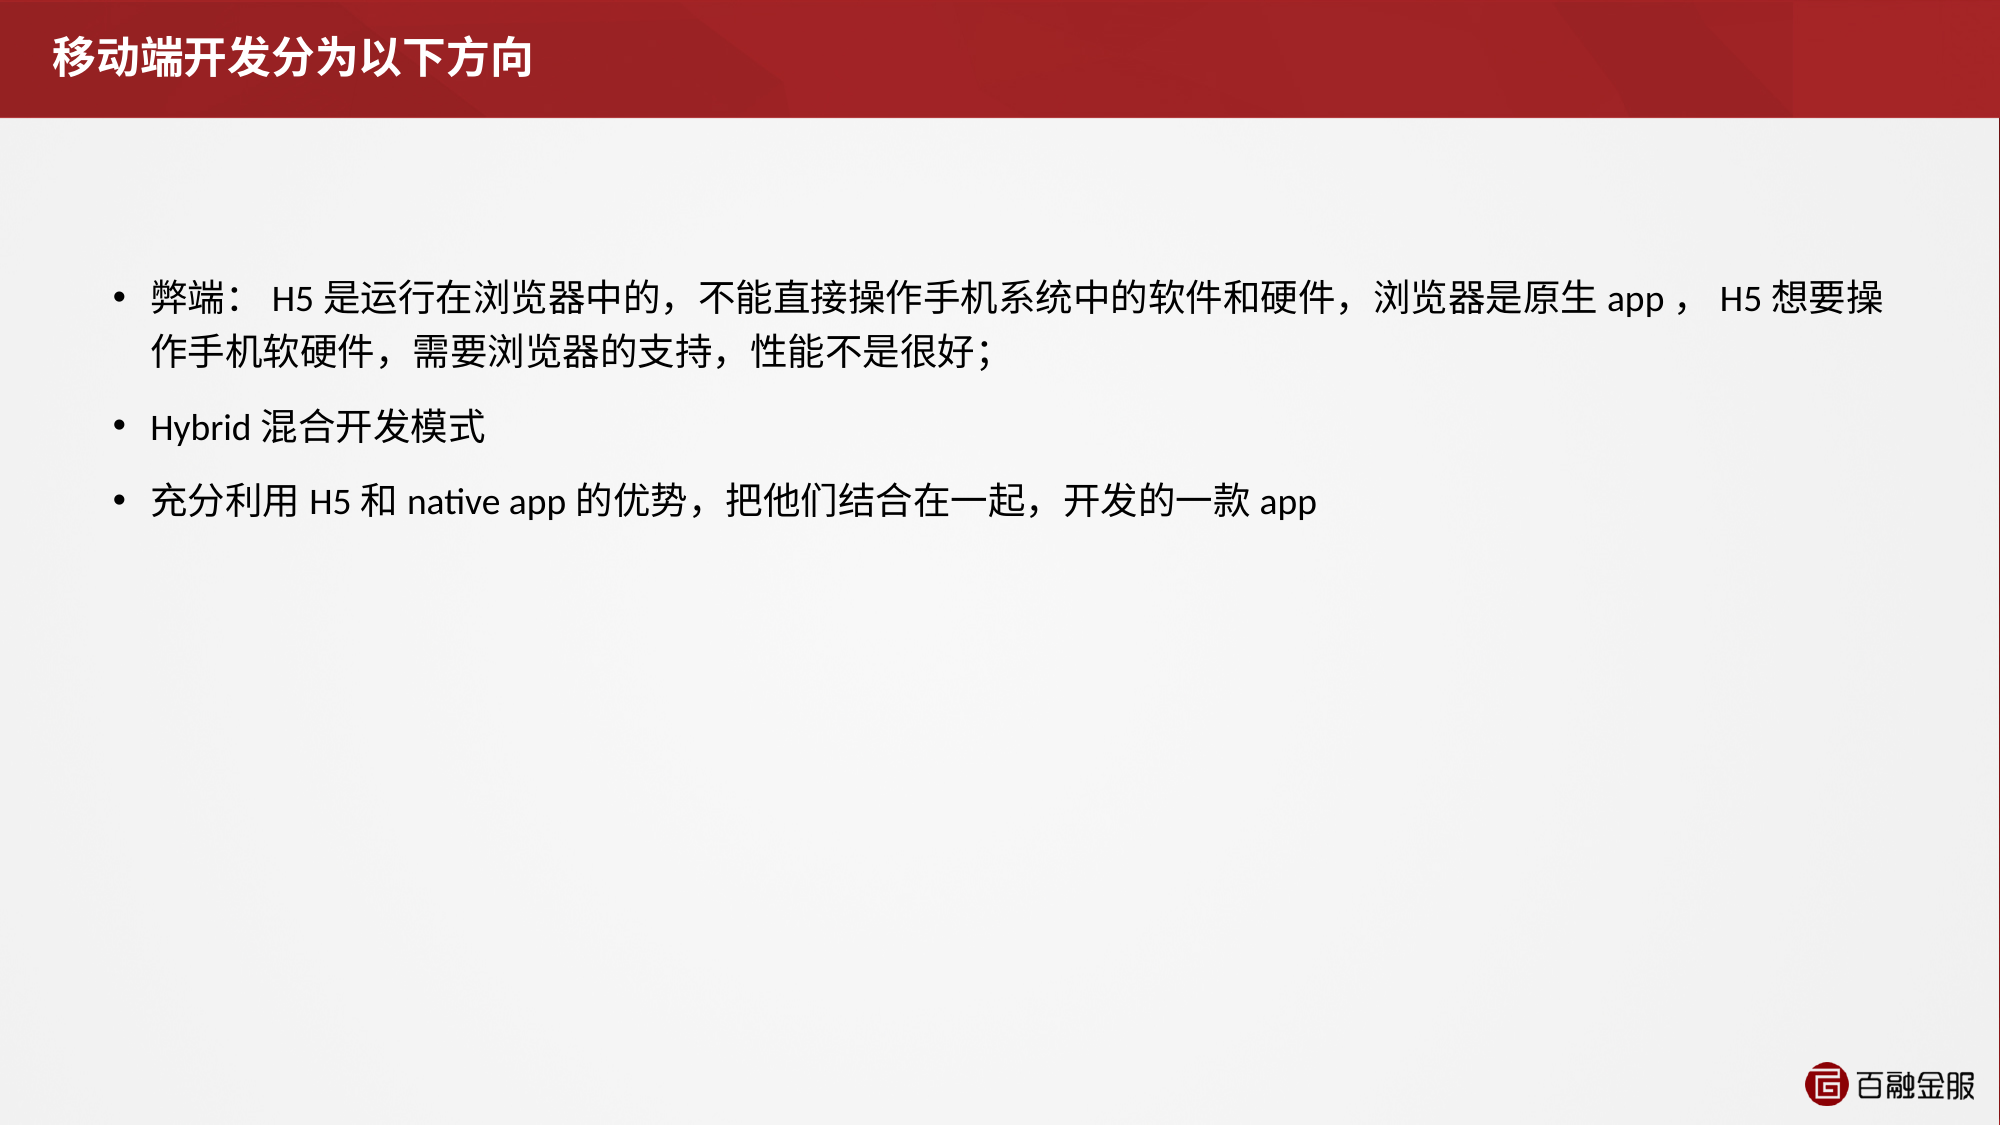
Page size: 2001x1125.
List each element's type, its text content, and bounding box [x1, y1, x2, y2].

title 移动端开发分为以下方向 [37, 24, 1944, 94]
picture [0, 0, 2000, 1125]
text_box 弊端：H5是运行在浏览器中的，不能直接操作手机系统中的软件和硬件，浏览器是原生app，H5想要操作手机软硬件，需要浏览器的支持，性能不是很好； Hybrid混合开发模式 充分利用H5和native app的优势，把他们结合在一起，开发的一款app [97, 257, 1930, 1014]
